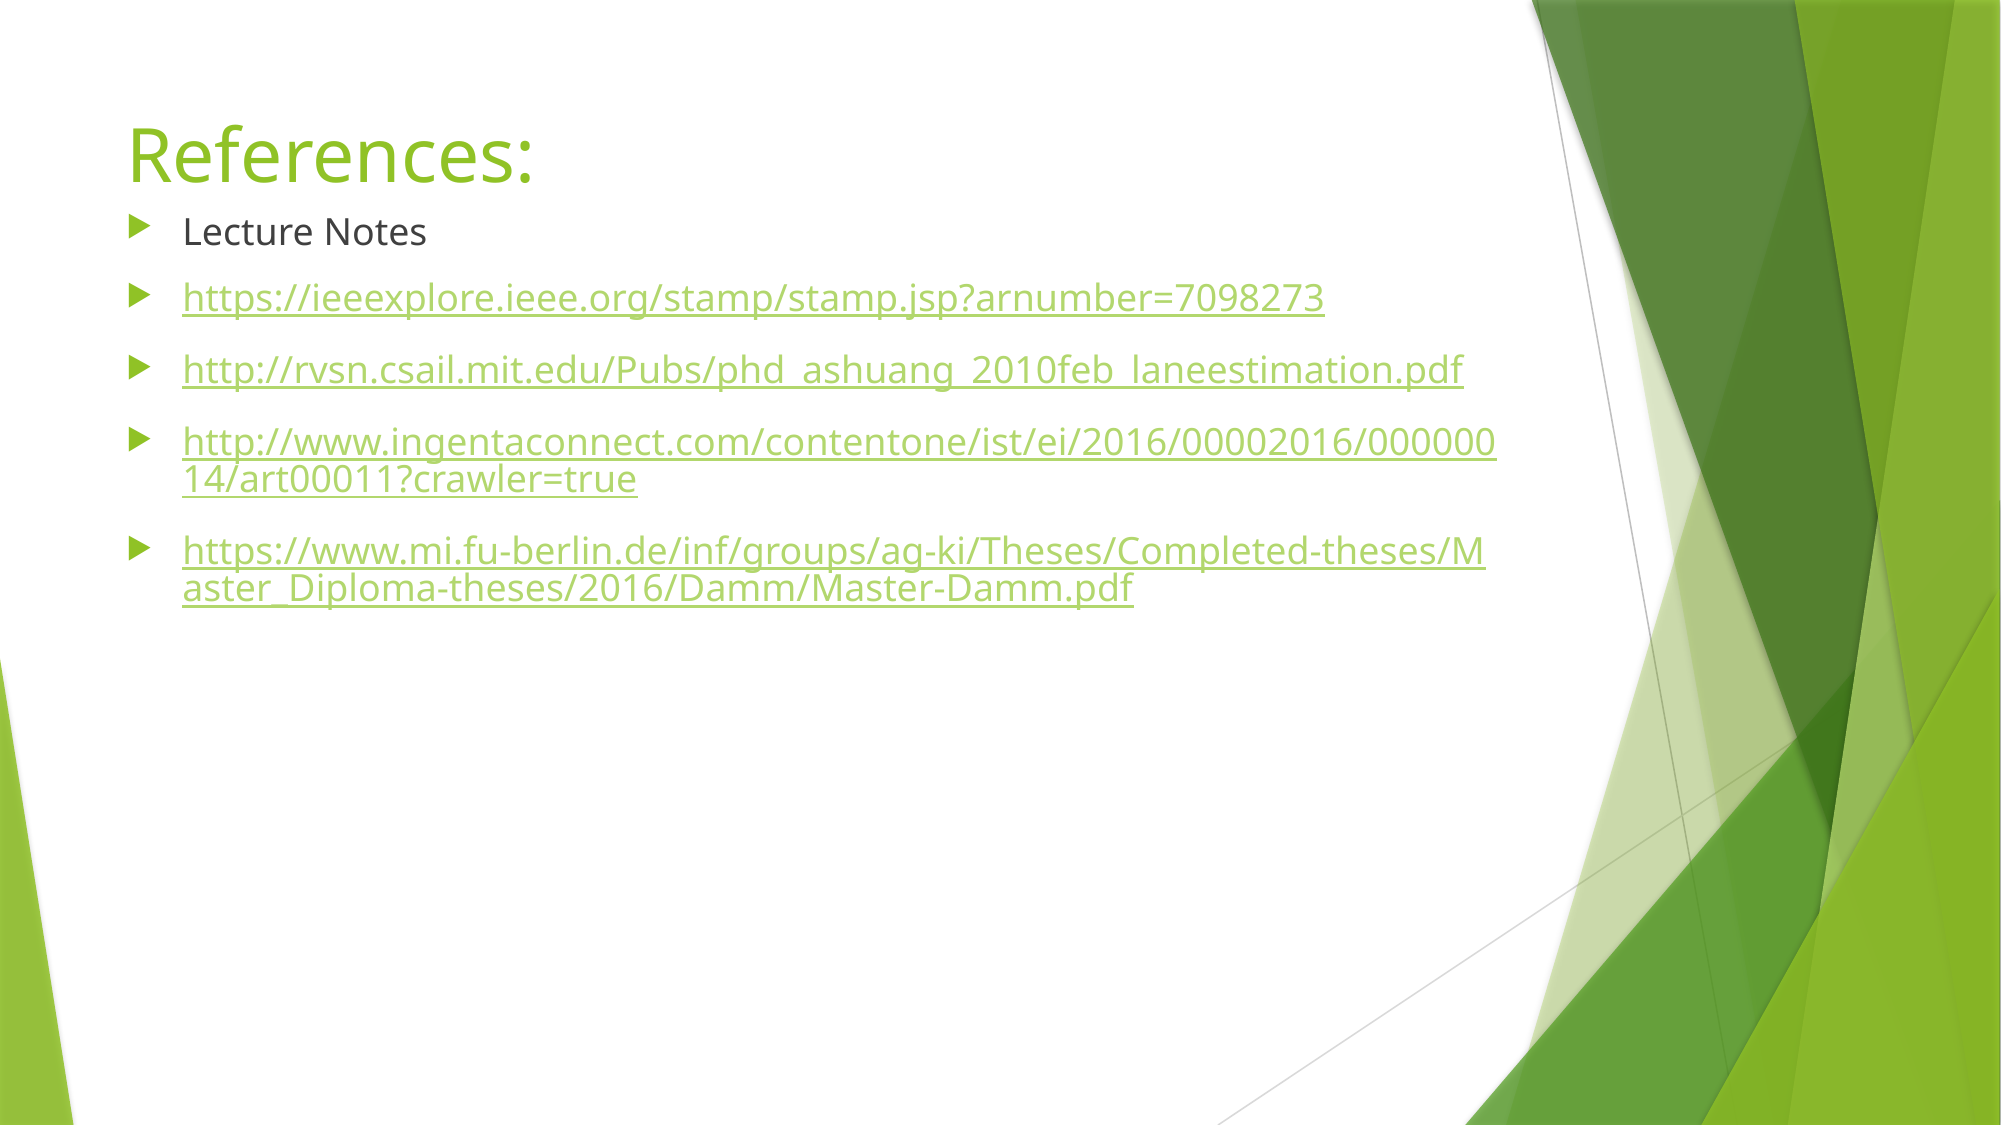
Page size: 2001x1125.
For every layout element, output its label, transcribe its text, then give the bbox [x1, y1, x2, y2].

list Lecture Notes https://ieeexplore.ieee.org/stamp/stamp.jsp?arnumber=7098273 http://rvsn.csail.mit.edu/Pubs/phd_ashuang_2010feb_laneestimation.pdf http://www.ingentaconnect.com/contentone/ist/ei/2016/00002016/00000014/art00011?crawler=true https://www.mi.fu-berlin.de/inf/groups/ag-ki/Theses/Completed-theses/Master_Diploma-theses/2016/Damm/Master-Damm.pdf [111, 200, 1522, 992]
title References: [111, 99, 1522, 200]
